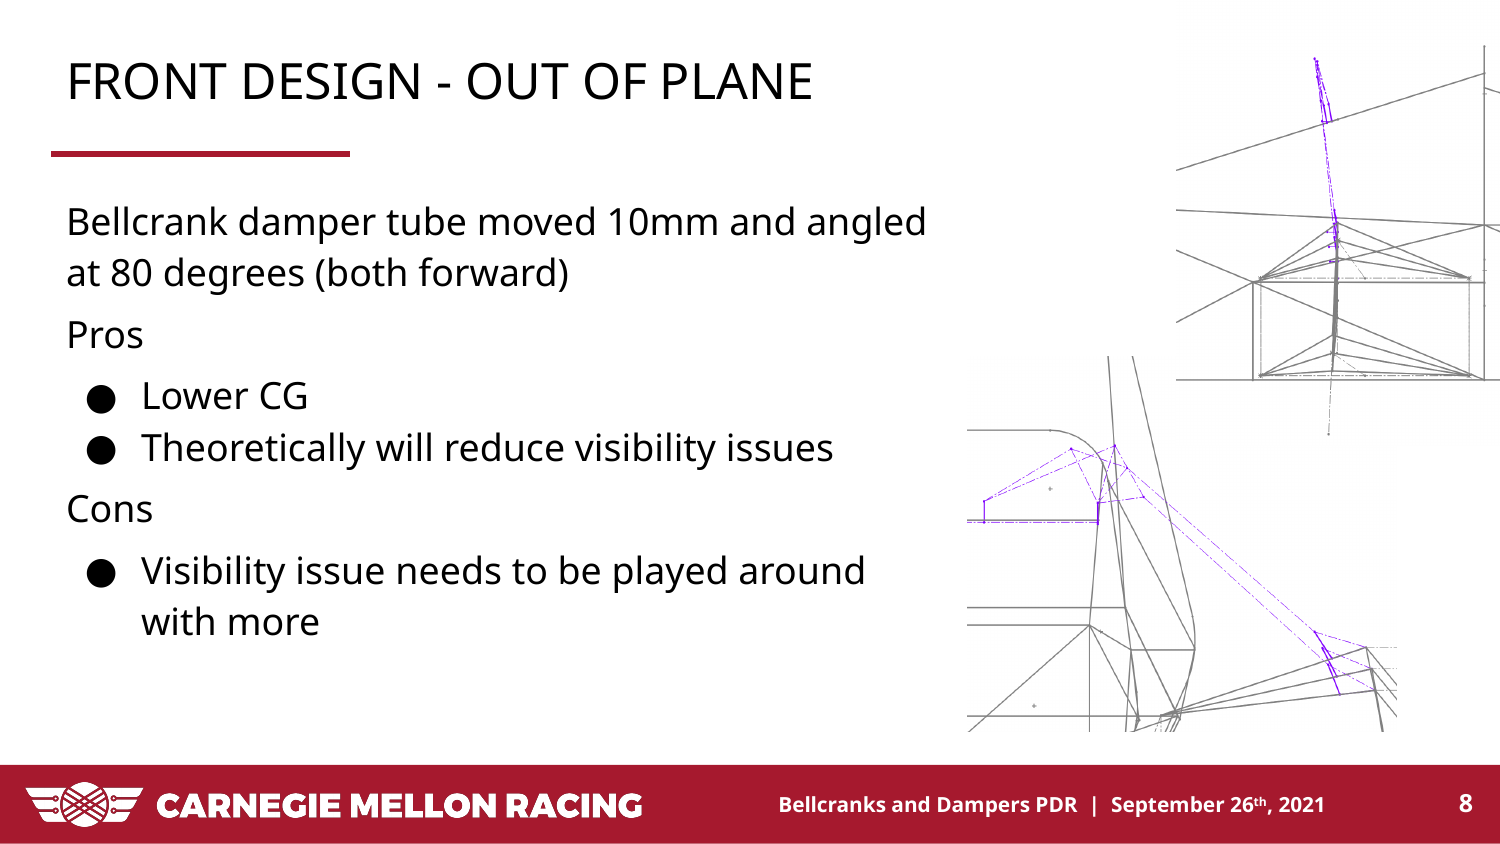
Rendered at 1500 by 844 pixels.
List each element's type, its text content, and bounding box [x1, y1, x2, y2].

picture [25, 782, 642, 827]
picture [967, 0, 1500, 733]
slide_number ‹#› [1389, 764, 1489, 844]
list Bellcrank damper tube moved 10mm and angled at 80 degrees (both forward) Pros Lower CG Theoretically will reduce visibility issues Cons Visibility issue needs to be played around with more [51, 176, 954, 732]
title FRONT DESIGN - OUT OF PLANE [51, 33, 1171, 128]
